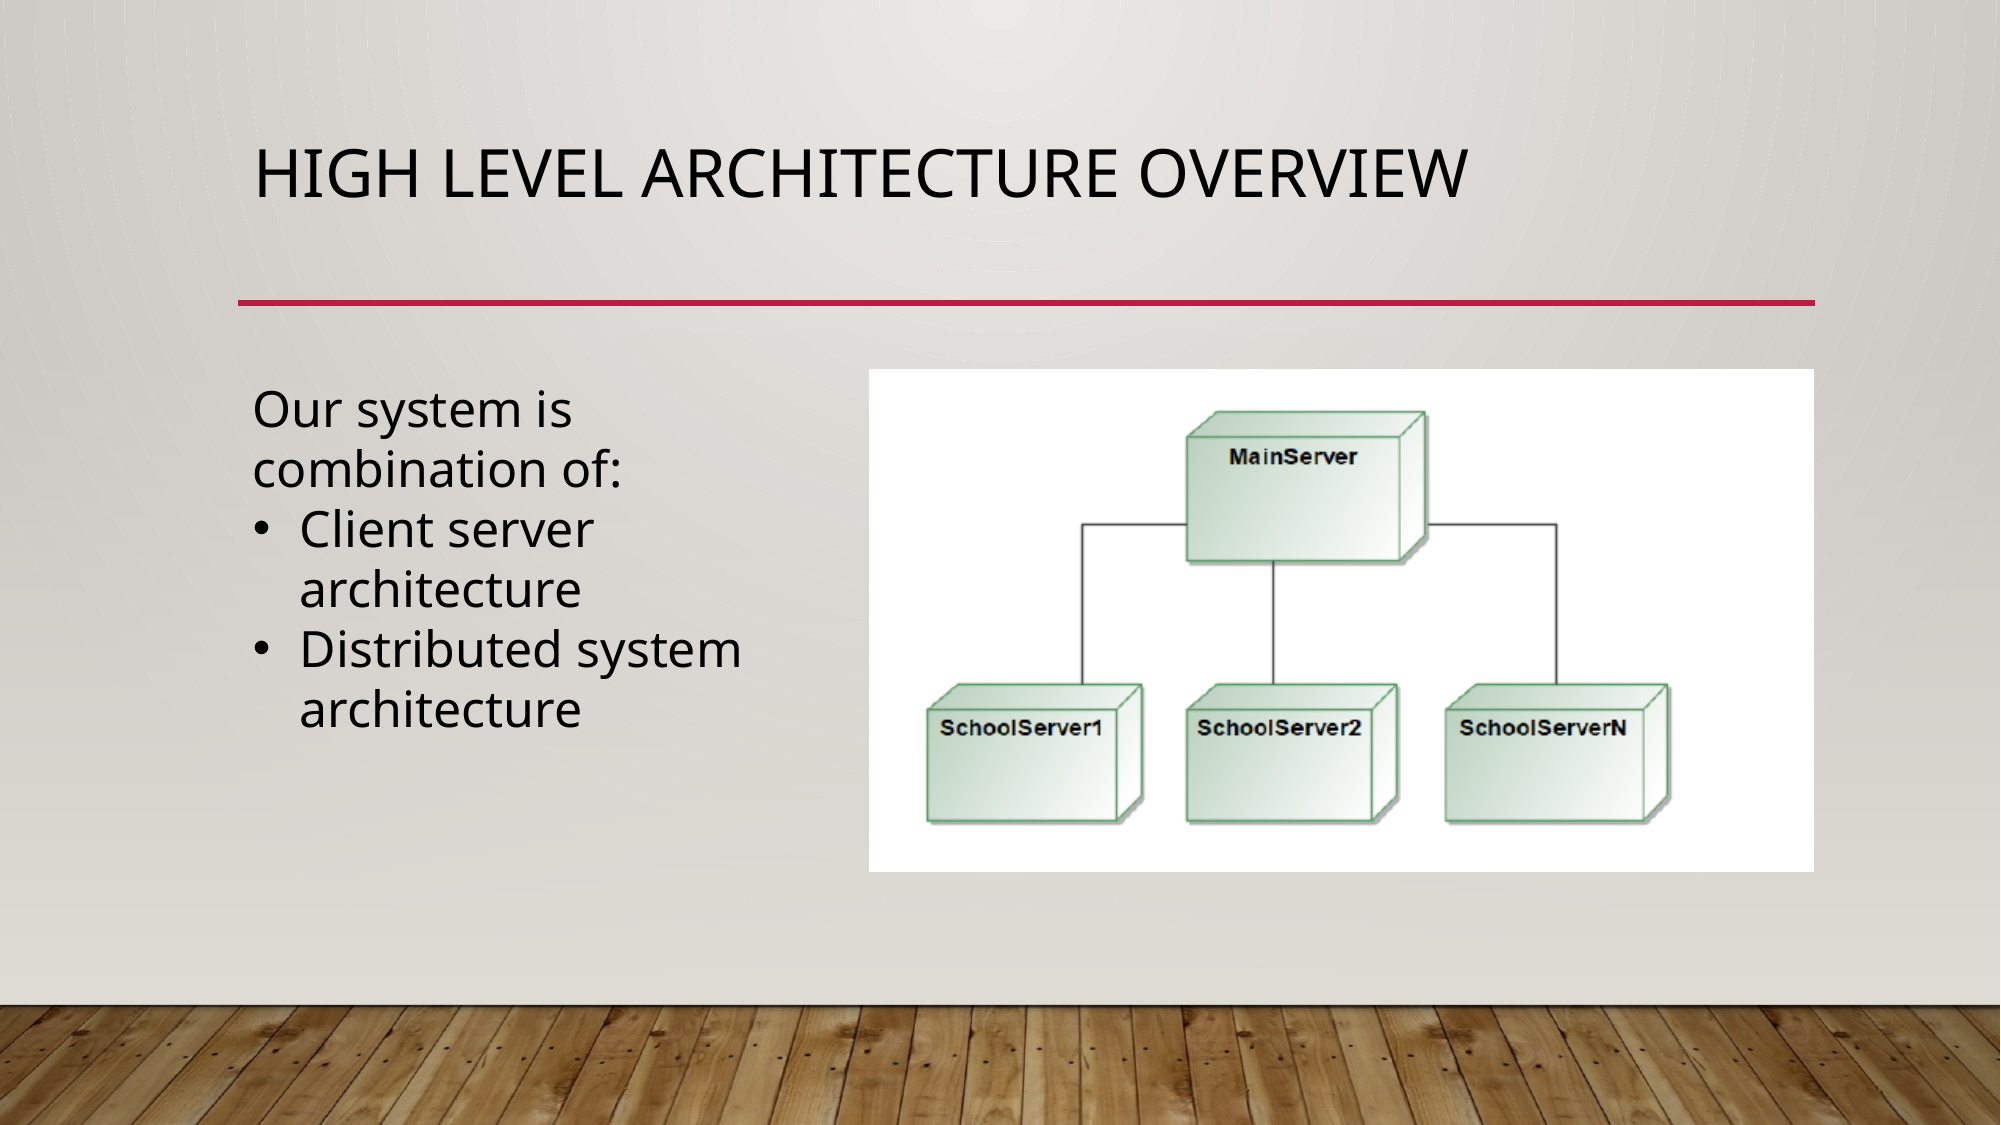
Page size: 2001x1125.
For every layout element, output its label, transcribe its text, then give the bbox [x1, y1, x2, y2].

picture [0, 1005, 2000, 1125]
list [869, 369, 1814, 872]
title High level architecture overview [238, 131, 1814, 305]
text_box Our system is combination of: Client server architecture Distributed system architecture [238, 369, 833, 745]
